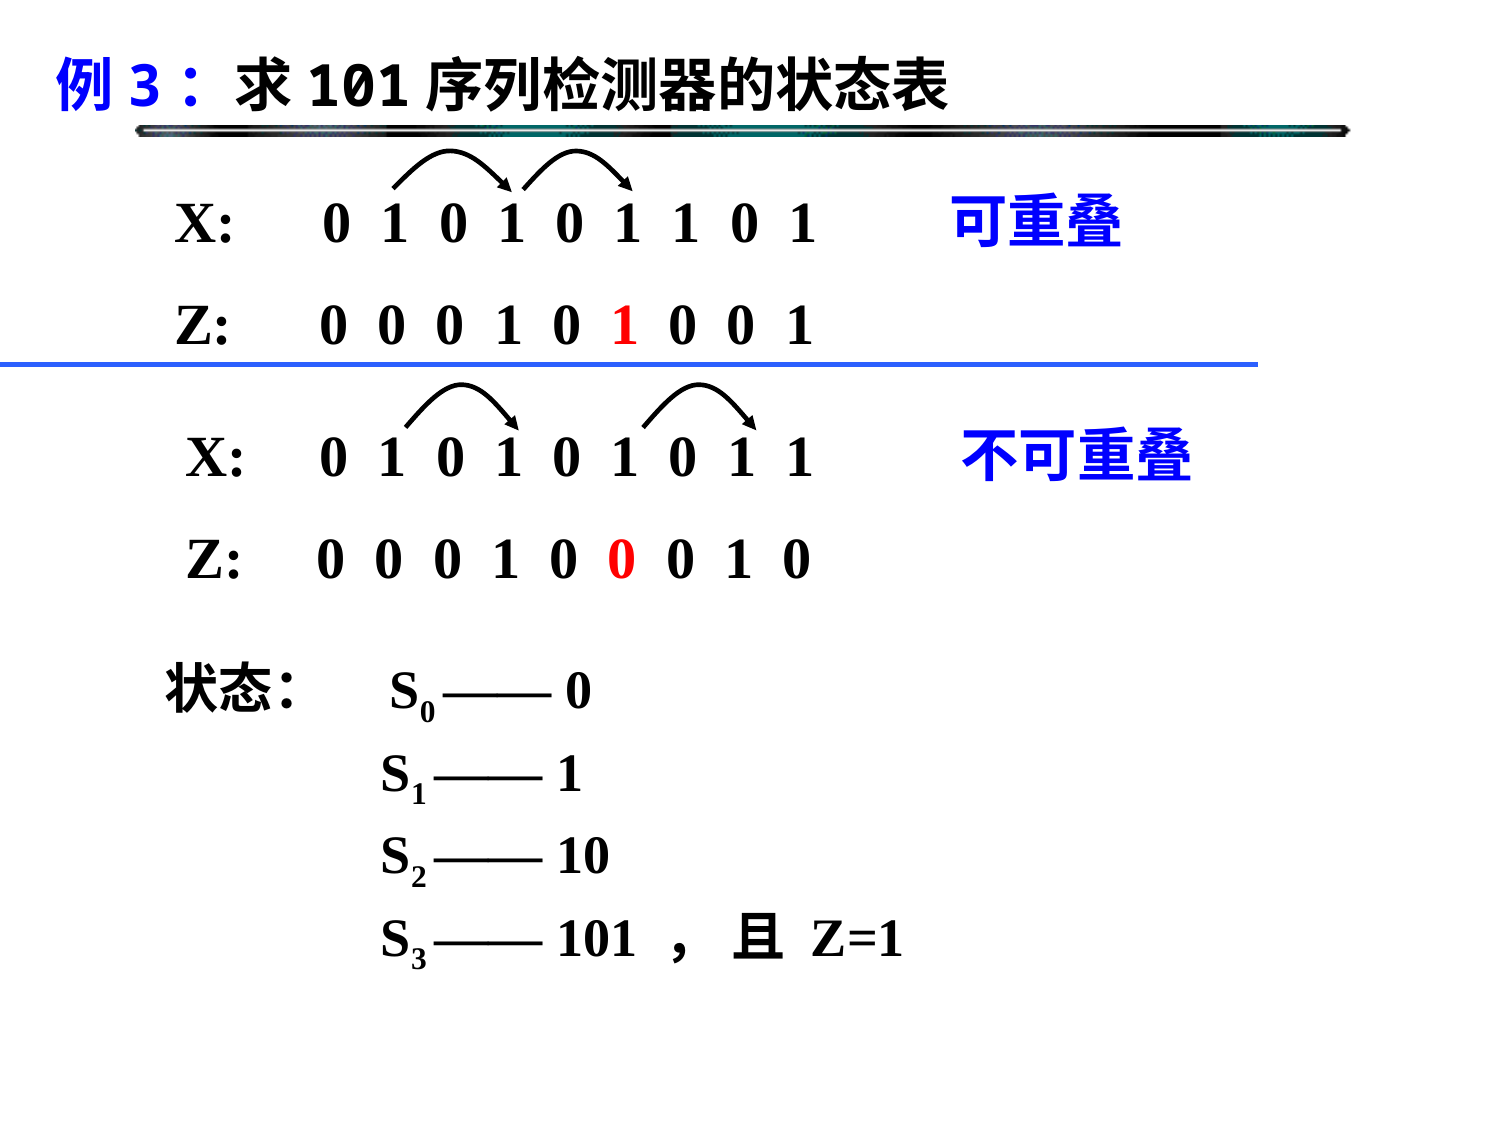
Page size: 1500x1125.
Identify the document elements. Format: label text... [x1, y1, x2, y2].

picture [135, 125, 1353, 138]
text_box 例3：求101序列检测器的状态表 [0, 40, 1500, 126]
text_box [170, 383, 1334, 599]
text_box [159, 149, 1323, 365]
text_box 状态： S0 —— 0 S1 —— 1 S2 —— 10 S3 —— 101 ， 且 Z=1 [150, 657, 1093, 975]
